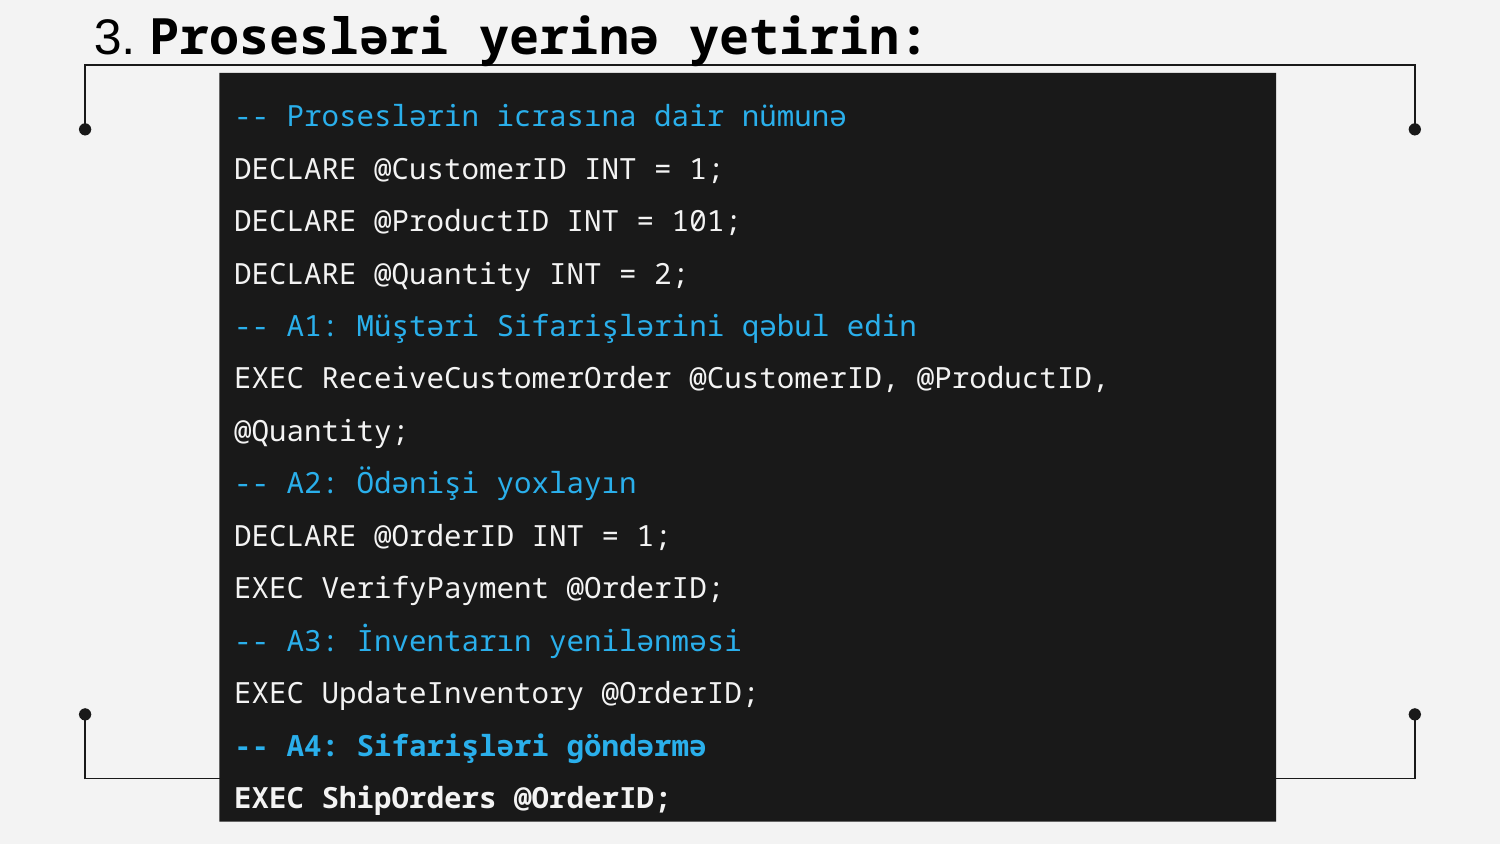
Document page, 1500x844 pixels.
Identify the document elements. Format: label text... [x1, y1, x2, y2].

text_box 3. Prosesləri yerinə yetirin: [79, 0, 1403, 72]
text_box -- Proseslərin icrasına dair nümunə DECLARE @CustomerID INT = 1; DECLARE @ProductID INT = 101; DECLARE @Quantity INT = 2; -- A1: Müştəri Sifarişlərini qəbul edin EXEC ReceiveCustomerOrder @CustomerID, @ProductID, @Quantity; -- A2: Ödənişi yoxlayın DECLARE @OrderID INT = 1; EXEC VerifyPayment @OrderID; -- A3: İnventarın yenilənməsi EXEC UpdateInventory @OrderID; -- A4: Sifarişləri göndərmə EXEC ShipOrders @OrderID; [219, 72, 1277, 822]
